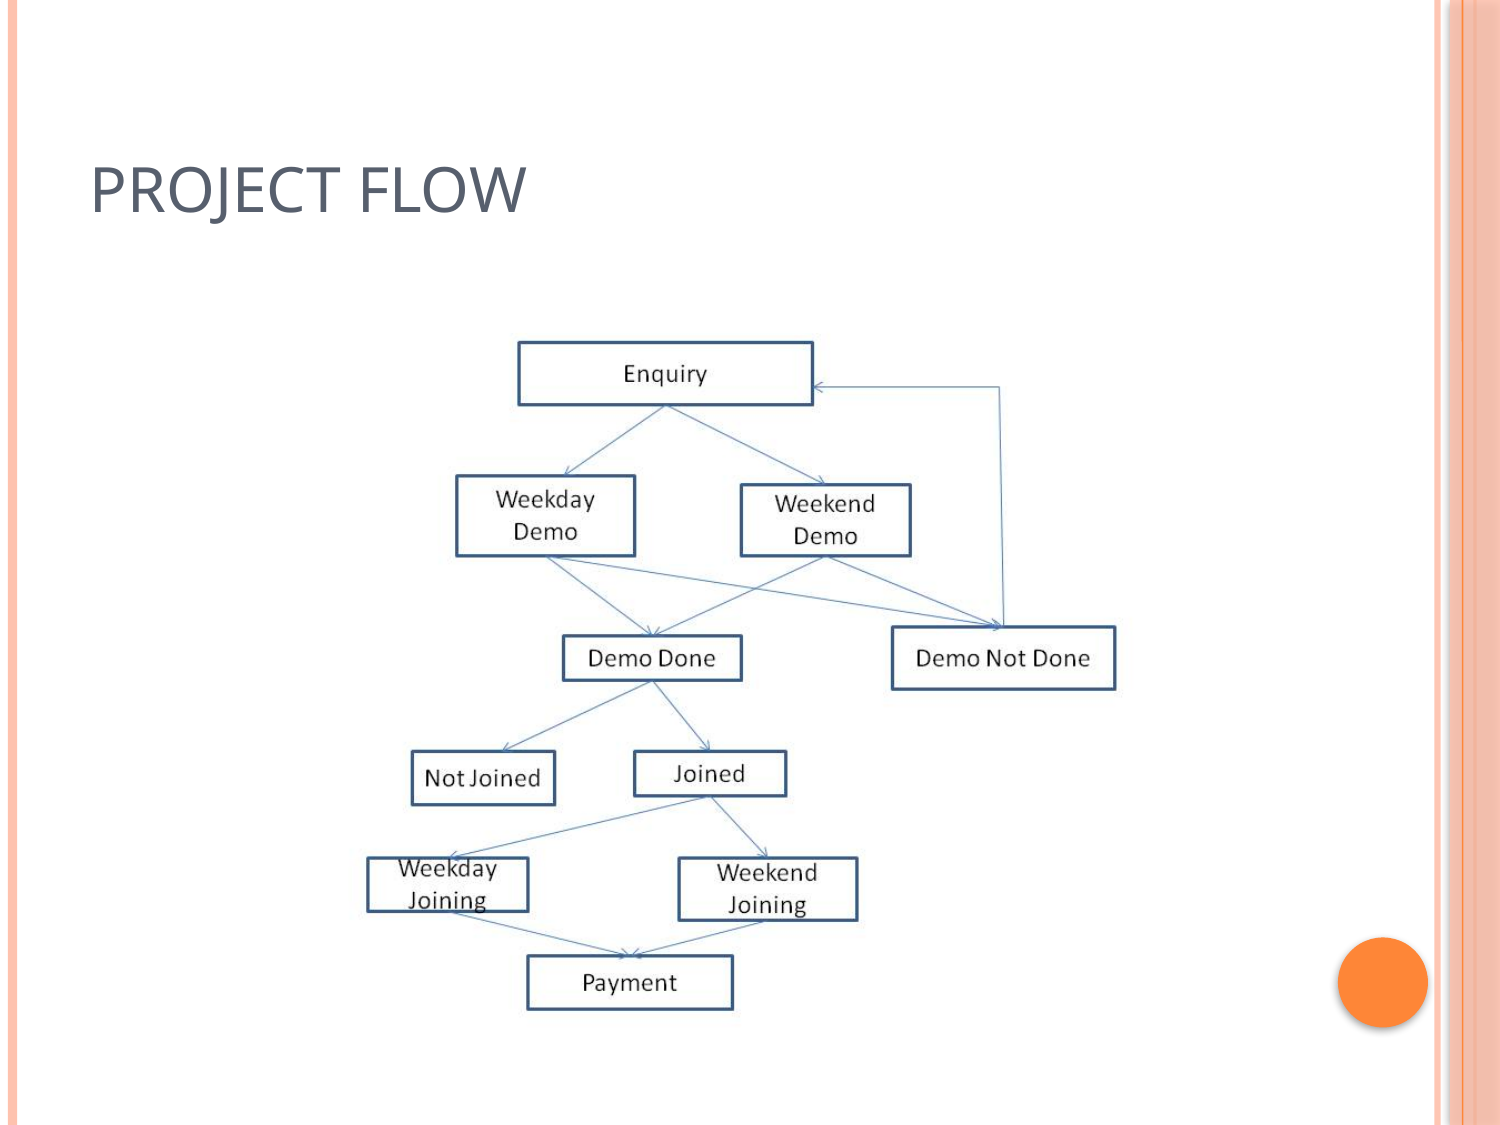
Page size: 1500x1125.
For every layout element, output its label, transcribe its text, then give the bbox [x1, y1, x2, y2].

title Project Flow [75, 45, 1300, 233]
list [153, 261, 1221, 1063]
